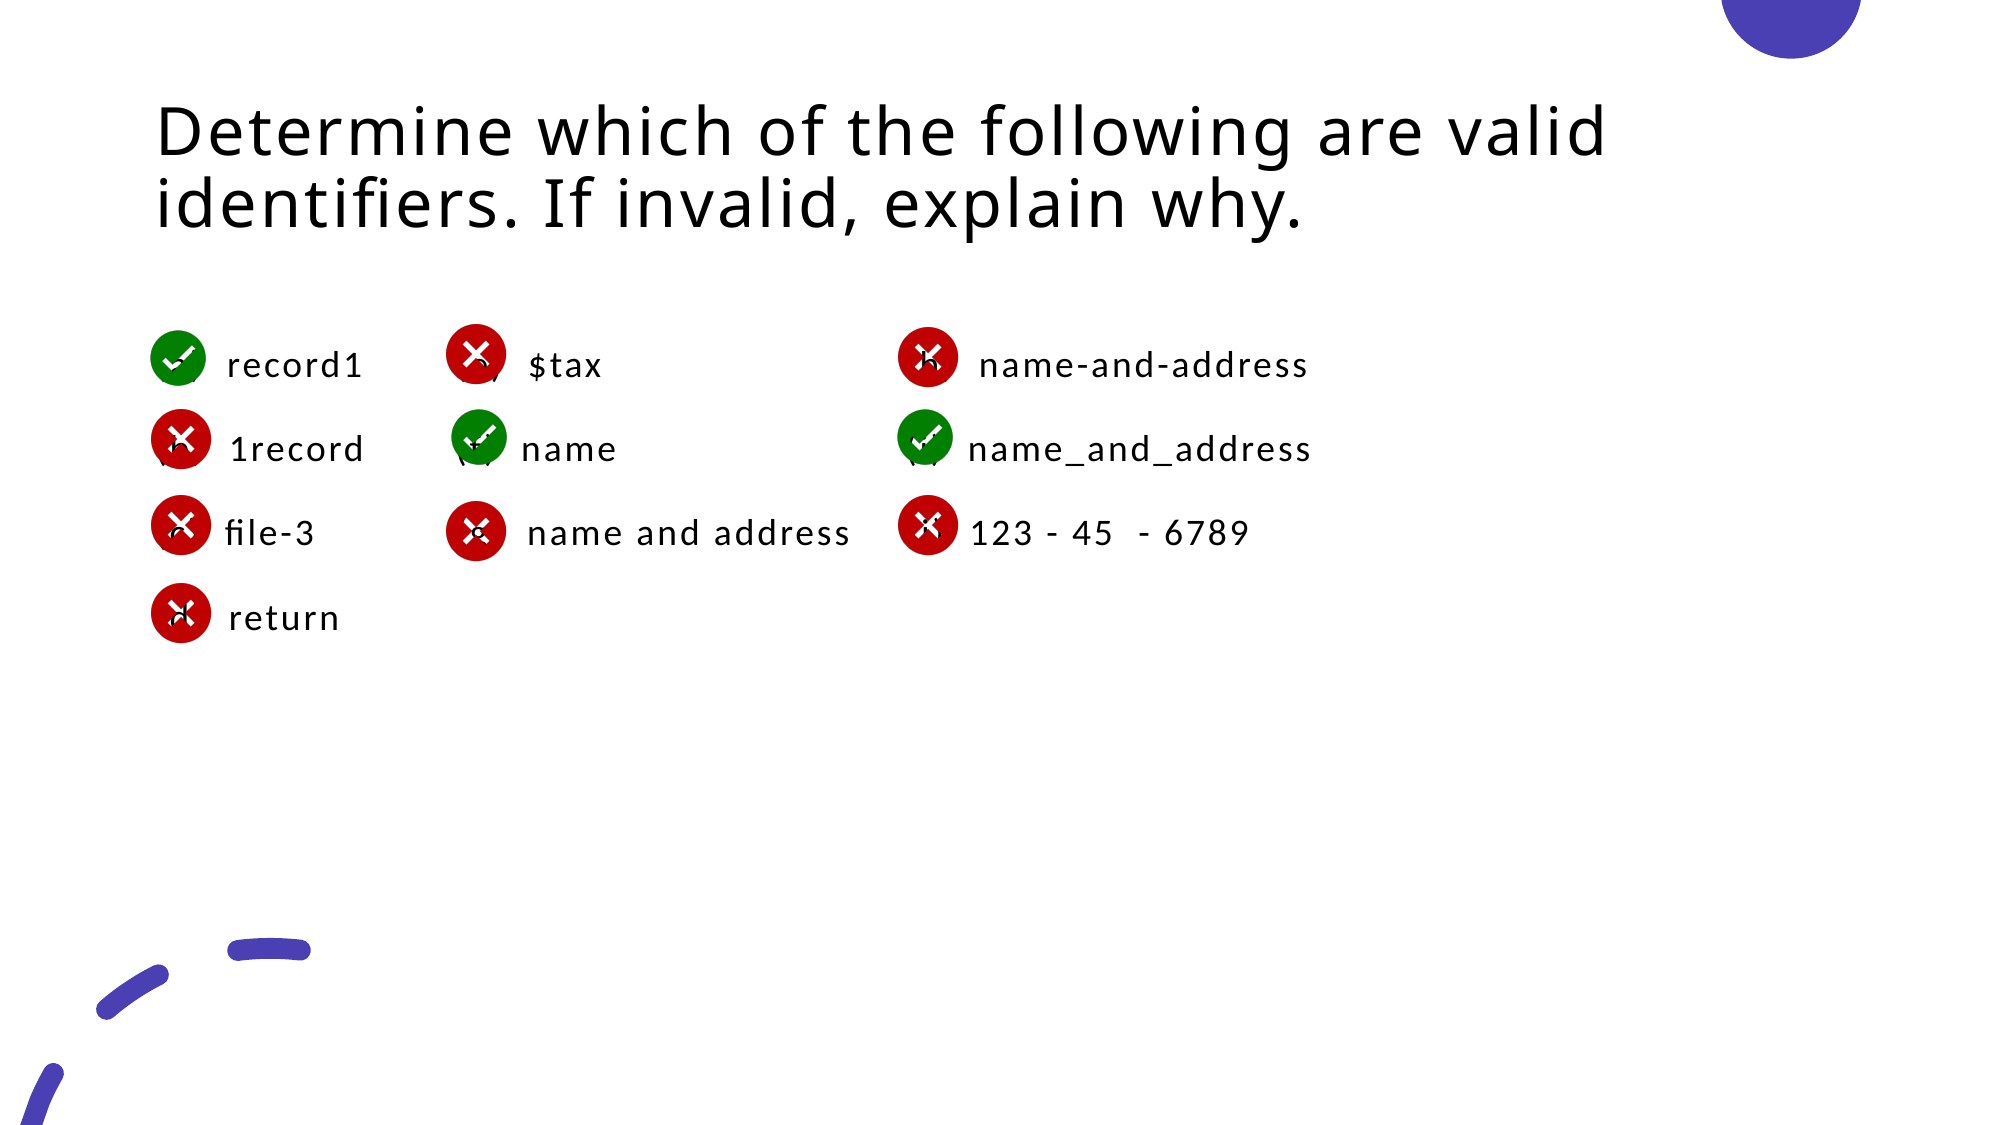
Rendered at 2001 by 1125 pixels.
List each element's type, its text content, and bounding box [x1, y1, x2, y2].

picture [143, 401, 219, 477]
picture [444, 402, 514, 472]
title Determine which of the following are valid identifiers. If invalid, explain why. [137, 59, 1863, 278]
picture [890, 402, 960, 472]
picture [438, 493, 514, 569]
picture [142, 487, 219, 563]
picture [890, 487, 966, 563]
picture [143, 323, 213, 393]
picture [890, 319, 966, 395]
list (a) record1 (e) $tax (h) name-and-address (b) 1record (f) name (i) name_and_address (c) file-3 (g) name and address (j) 123 - 45 - 6789 (d) return [137, 299, 1863, 933]
picture [143, 575, 219, 651]
picture [438, 316, 514, 392]
